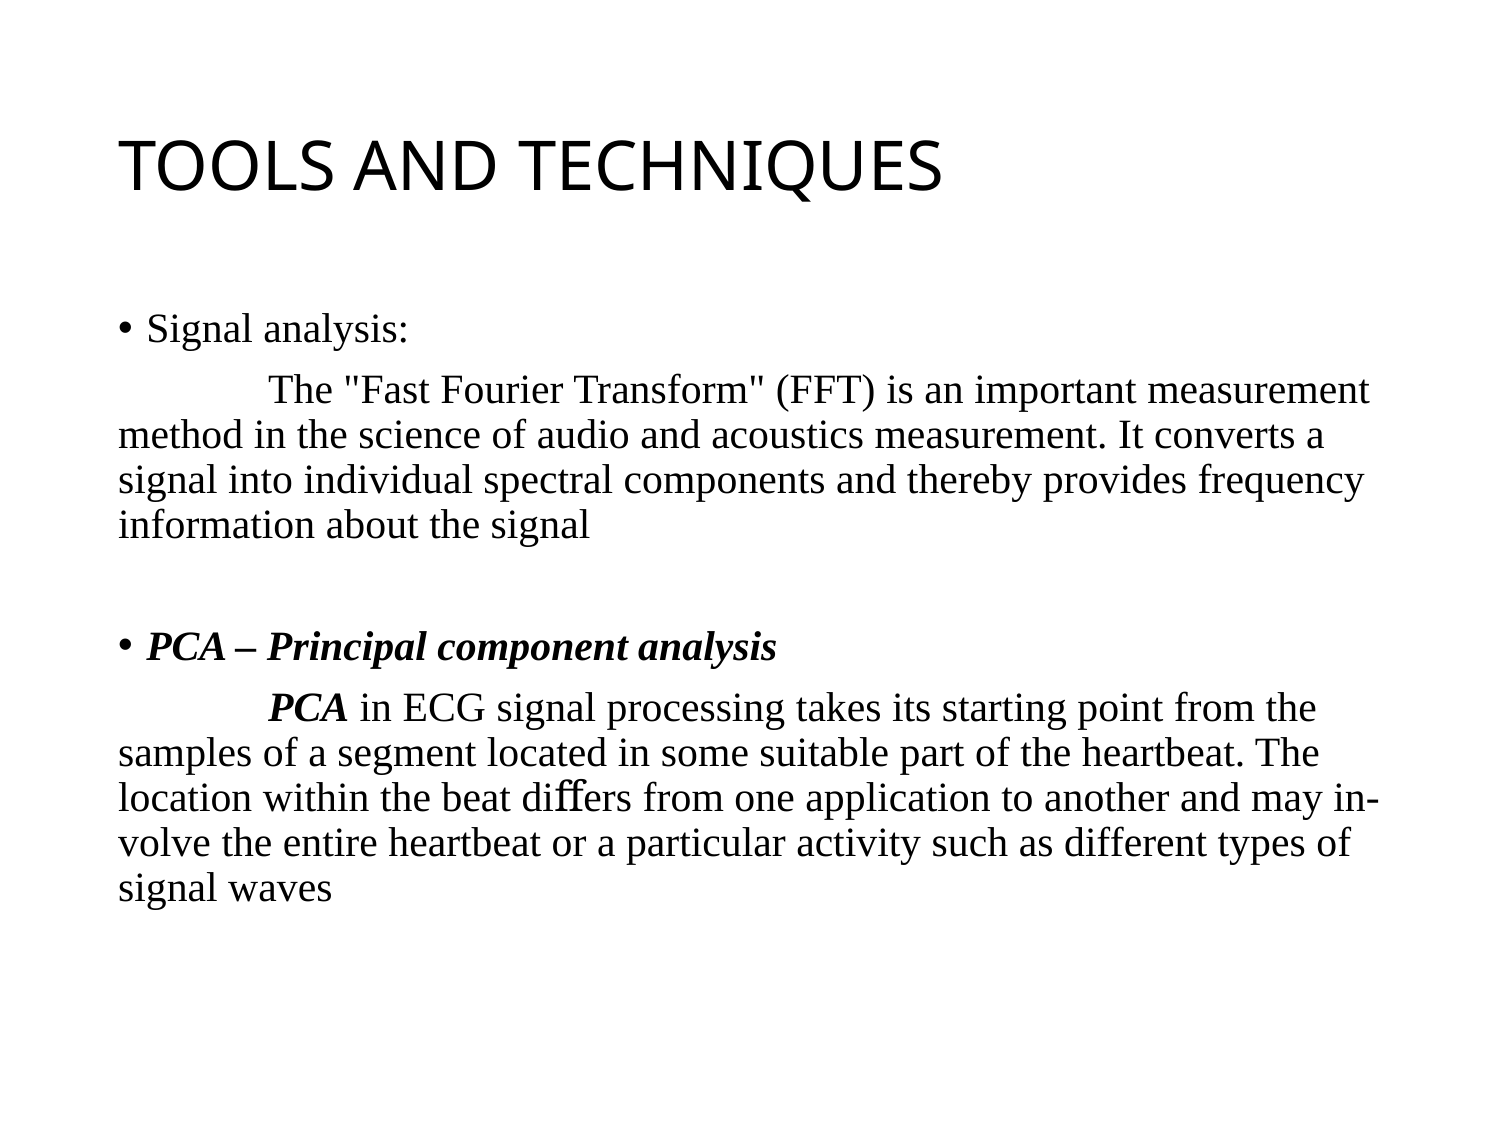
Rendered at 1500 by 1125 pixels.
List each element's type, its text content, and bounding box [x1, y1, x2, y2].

list Signal analysis: The "Fast Fourier Transform" (FFT) is an important measurement method in the science of audio and acoustics measurement. It converts a signal into individual spectral components and thereby provides frequency information about the signal PCA – Principal component analysis PCA in ECG signal processing takes its starting point from the samples of a segment located in some suitable part of the heartbeat. The location within the beat diﬀers from one application to another and may in-volve the entire heartbeat or a particular activity such as different types of signal waves [103, 299, 1397, 1014]
title TOOLS AND TECHNIQUES [103, 59, 1397, 278]
